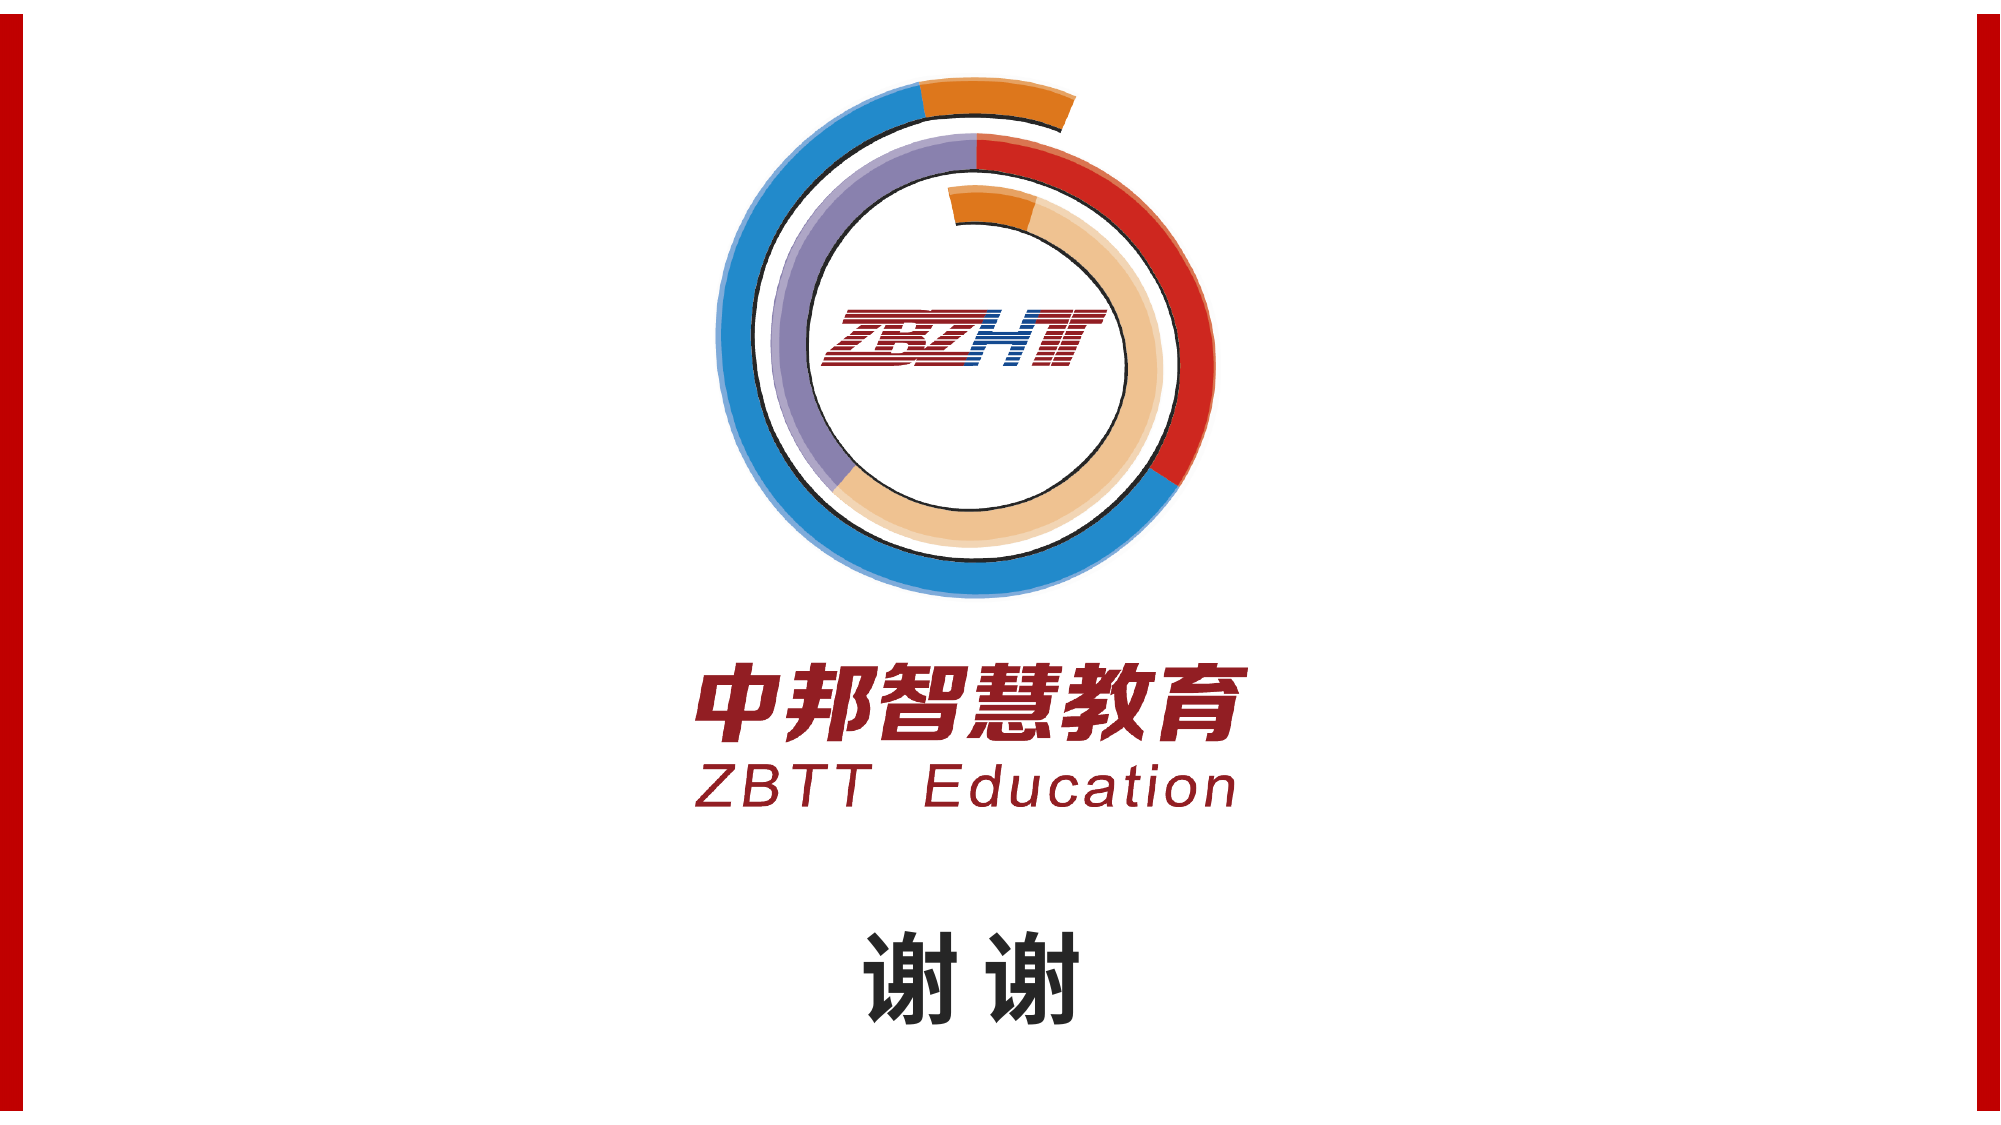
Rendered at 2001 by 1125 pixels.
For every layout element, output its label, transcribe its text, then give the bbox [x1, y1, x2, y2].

picture [695, 73, 1248, 807]
picture [1977, 14, 2000, 1111]
text_box 谢 谢 [860, 916, 1083, 1037]
picture [0, 14, 23, 1111]
